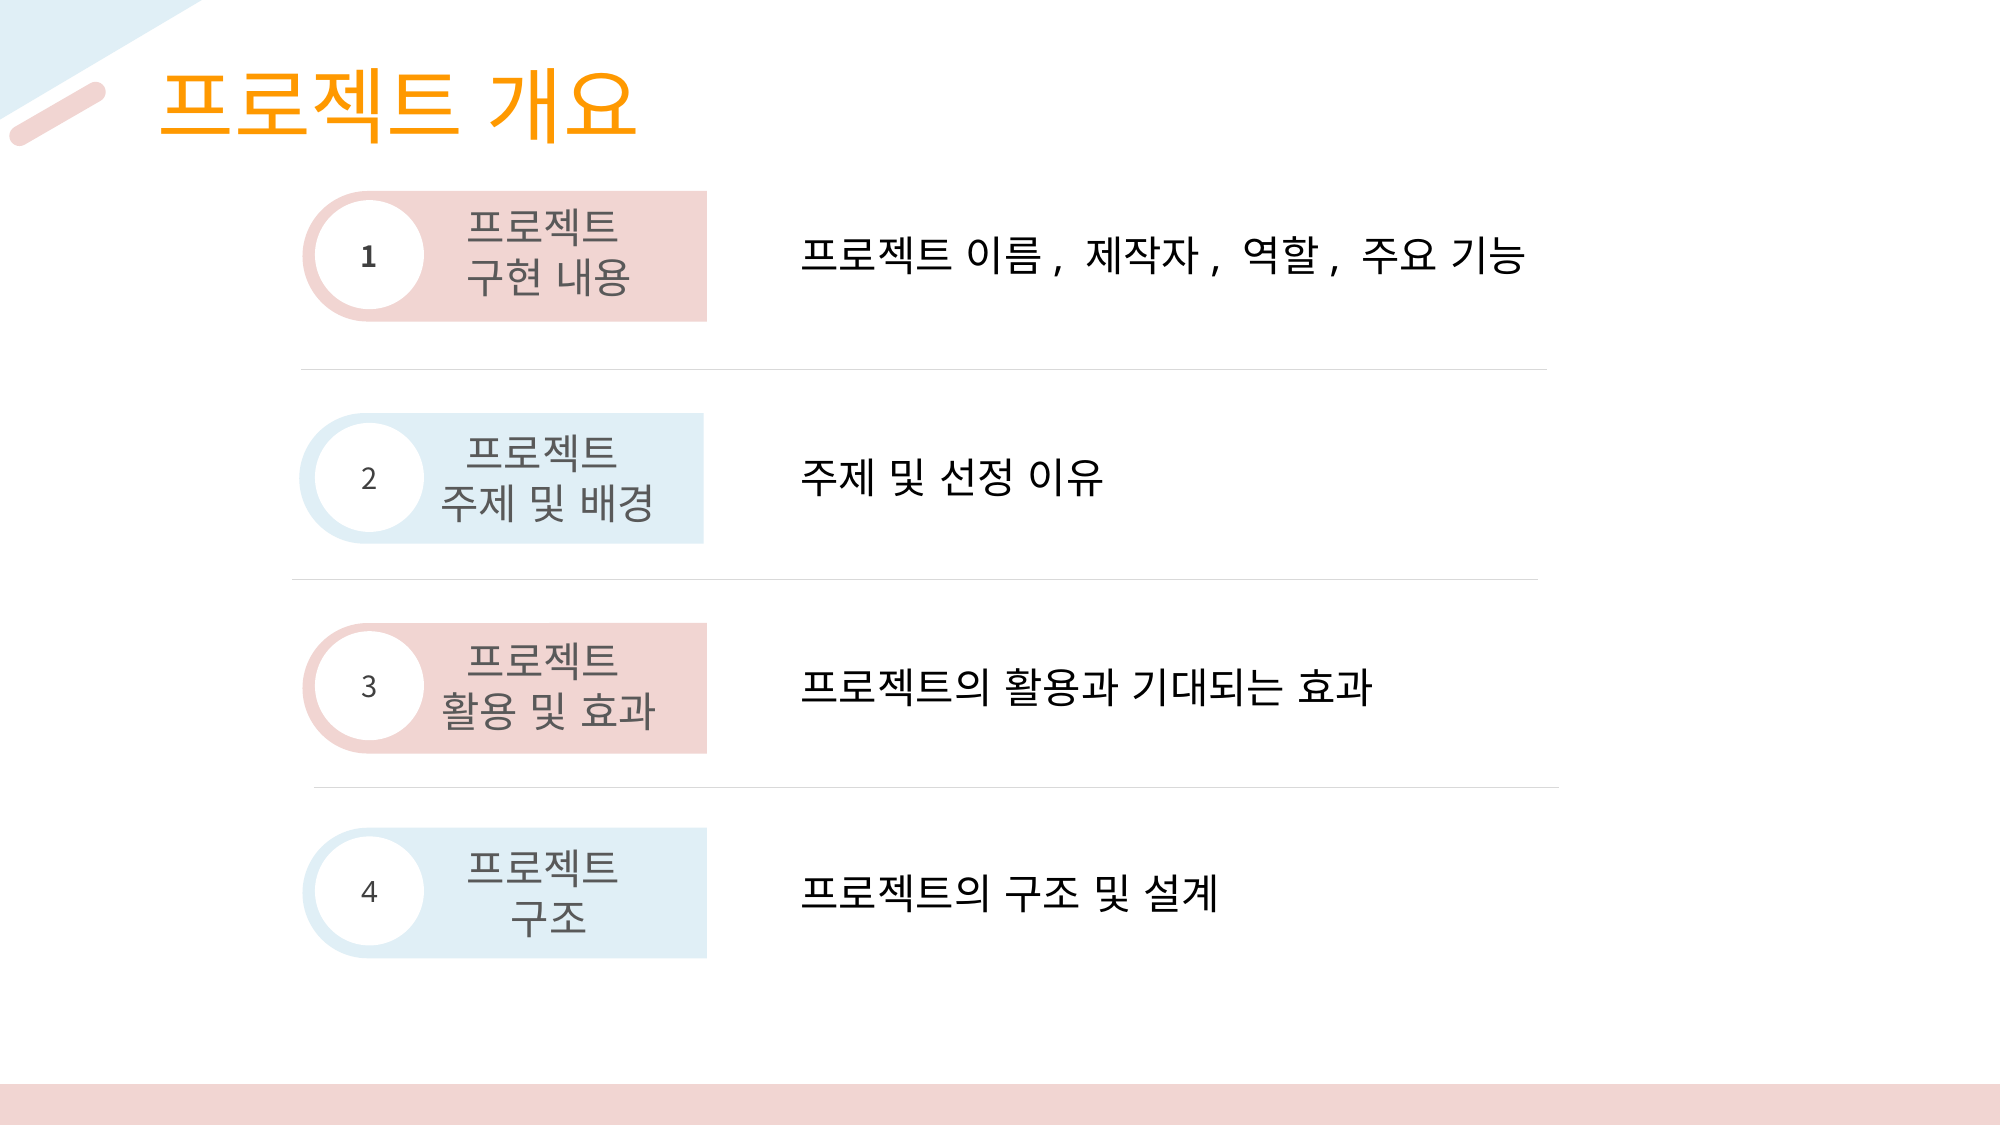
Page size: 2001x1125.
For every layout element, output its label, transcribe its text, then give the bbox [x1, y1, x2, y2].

text_box 주제 및 선정 이유 [785, 434, 1614, 521]
text_box 프로젝트 이름, 제작자, 역할, 주요 기능 [785, 211, 1614, 298]
text_box 프로젝트 구조 [362, 835, 737, 927]
text_box 프로젝트 개요 [100, 34, 697, 215]
text_box 프로젝트의 활용과 기대되는 효과 [785, 644, 1614, 731]
text_box 1 [315, 201, 414, 309]
text_box 3 [315, 632, 412, 740]
text_box 프로젝트의 구조 및 설계 [785, 850, 1614, 936]
text_box [302, 827, 707, 959]
text_box 프로젝트 활용 및 효과 [362, 628, 737, 719]
text_box [302, 190, 707, 322]
text_box 프로젝트 구현 내용 [362, 194, 737, 286]
text_box 4 [315, 837, 410, 945]
text_box [299, 413, 704, 544]
text_box 2 [315, 424, 411, 532]
text_box [302, 622, 707, 754]
text_box 프로젝트 주제 및 배경 [361, 420, 736, 512]
